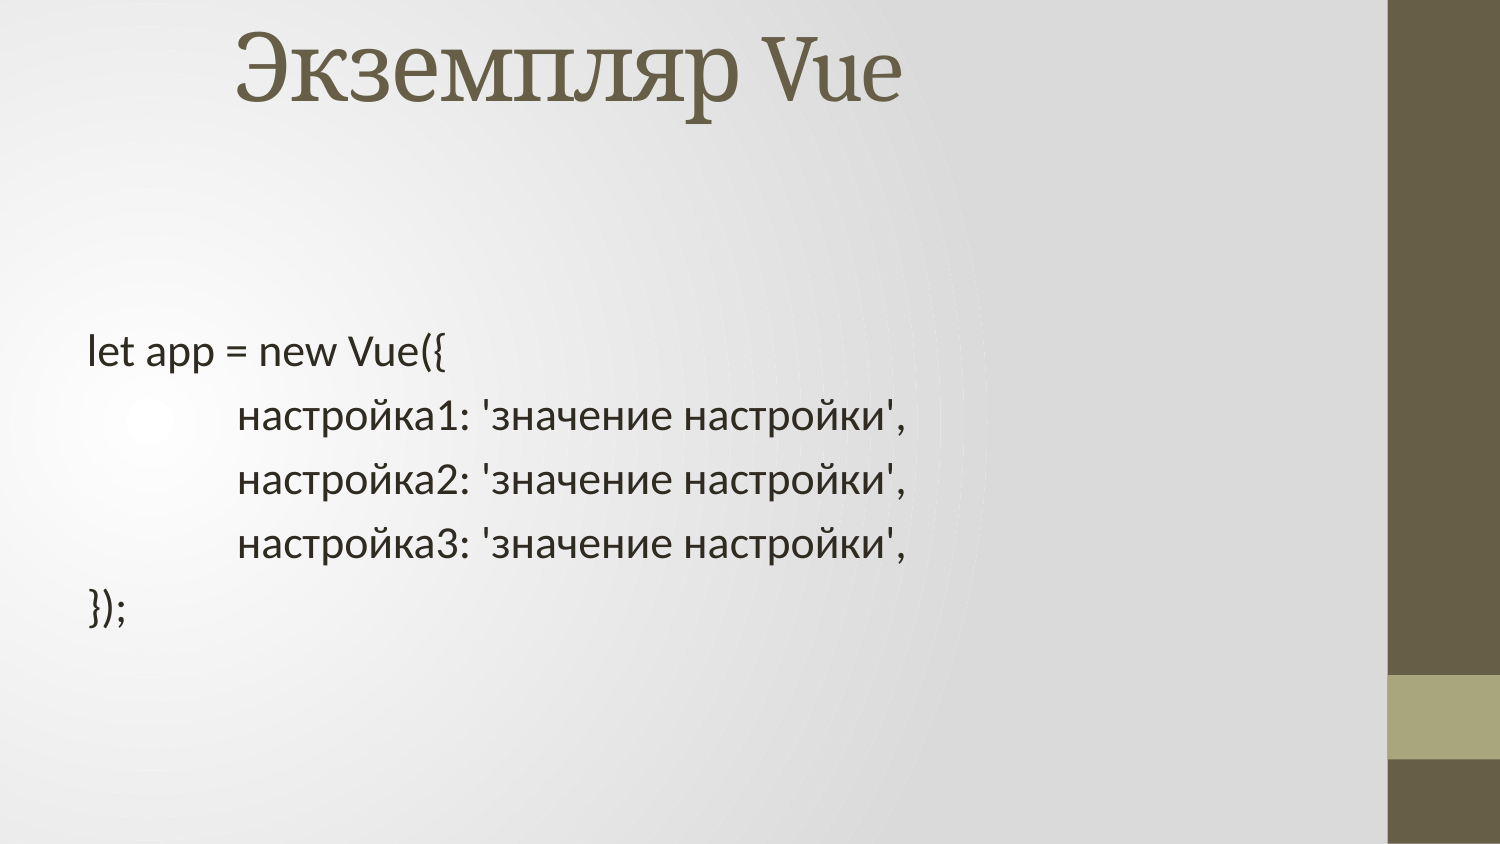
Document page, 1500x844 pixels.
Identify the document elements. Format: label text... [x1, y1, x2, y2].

title Экземпляр Vue [218, 14, 1287, 112]
list let app = new Vue({ настройка1: 'значение настройки', настройка2: 'значение настройки', настройка3: 'значение настройки', }); [53, 120, 1436, 812]
